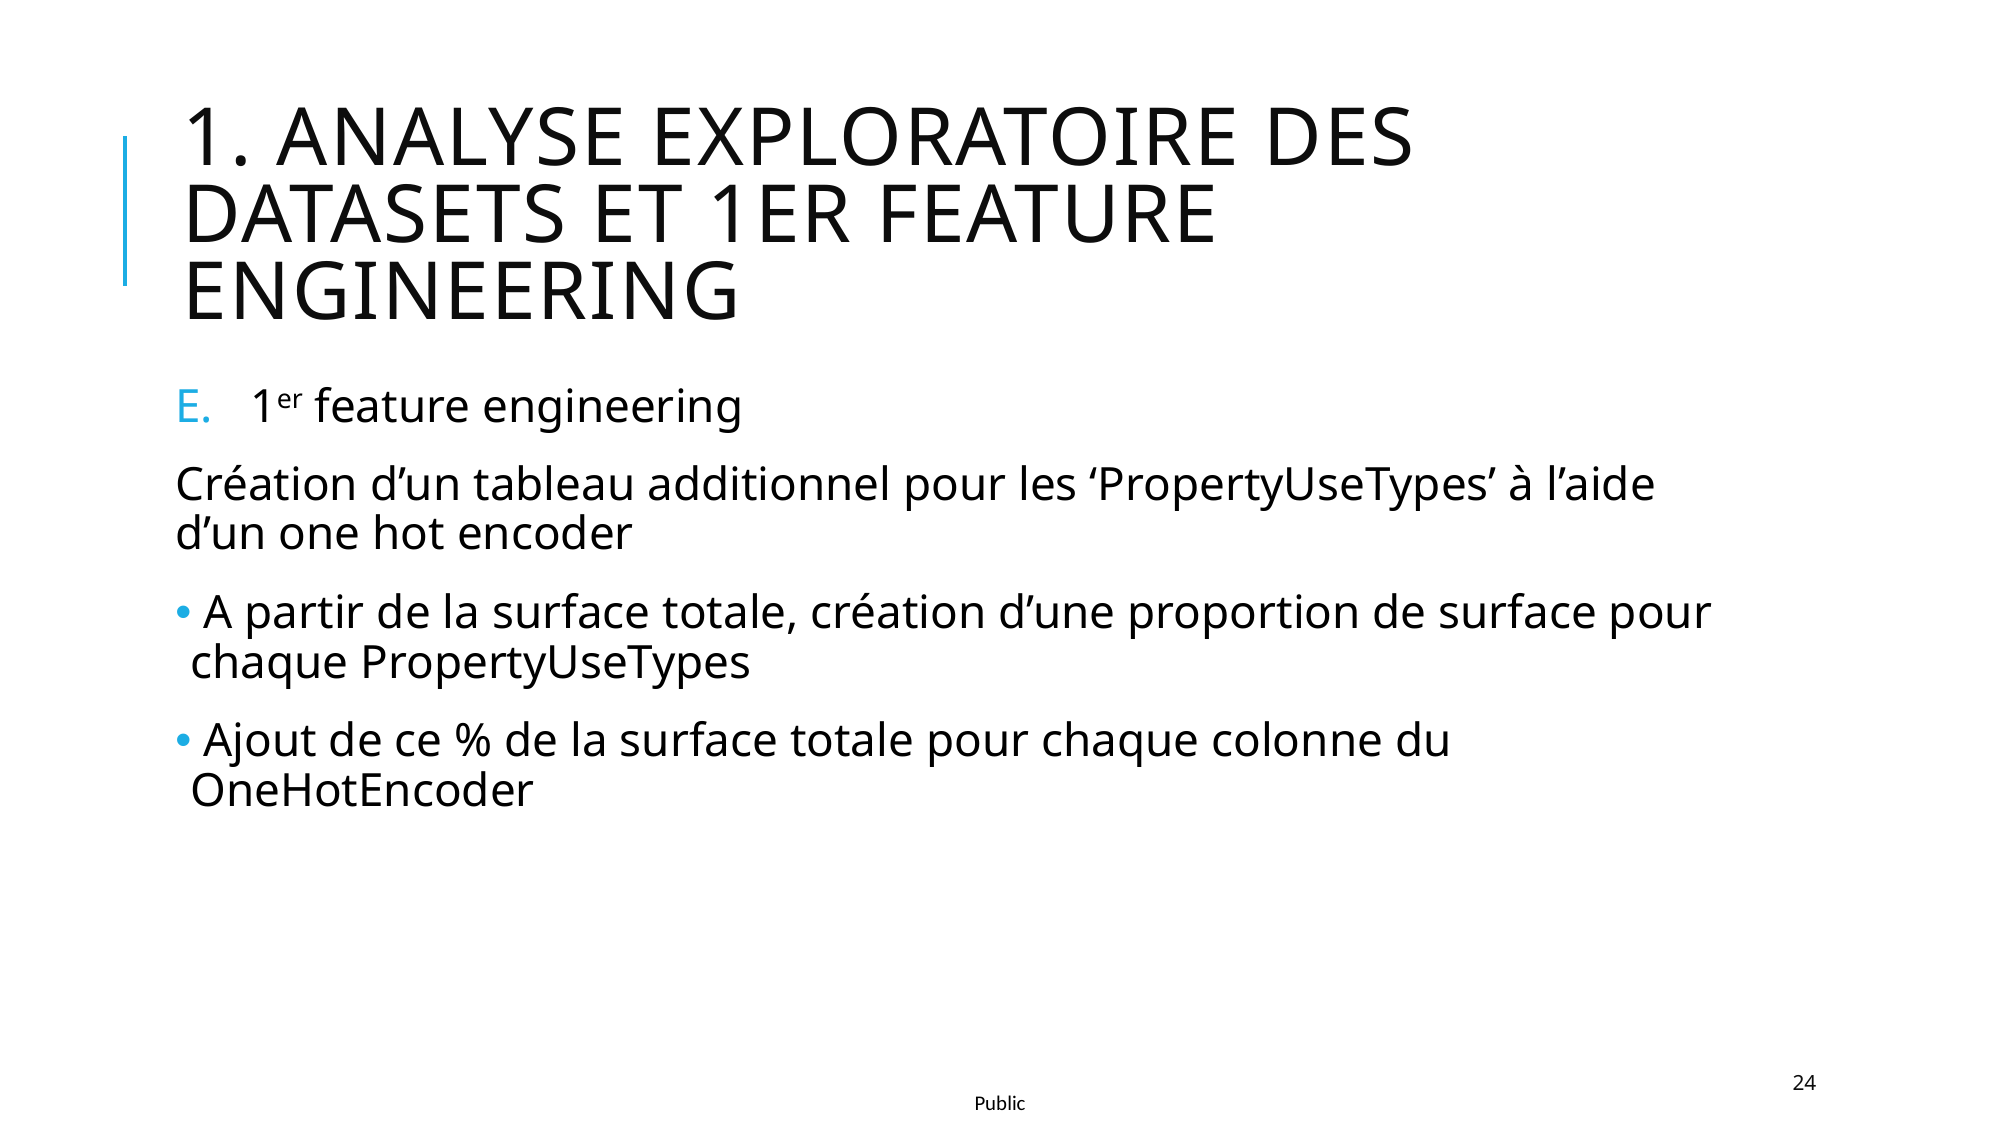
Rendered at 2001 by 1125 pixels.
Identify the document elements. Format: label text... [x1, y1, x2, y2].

slide_number 24 [1777, 1061, 1938, 1107]
list 1er feature engineering Création d’un tableau additionnel pour les ‘PropertyUseTypes’ à l’aide d’un one hot encoder A partir de la surface totale, création d’une proportion de surface pour chaque PropertyUseTypes Ajout de ce % de la surface totale pour chaque colonne du OneHotEncoder [168, 375, 1763, 1035]
title 1. Analyse exploratoire des datasets et 1er feature engineering [168, 96, 1763, 342]
